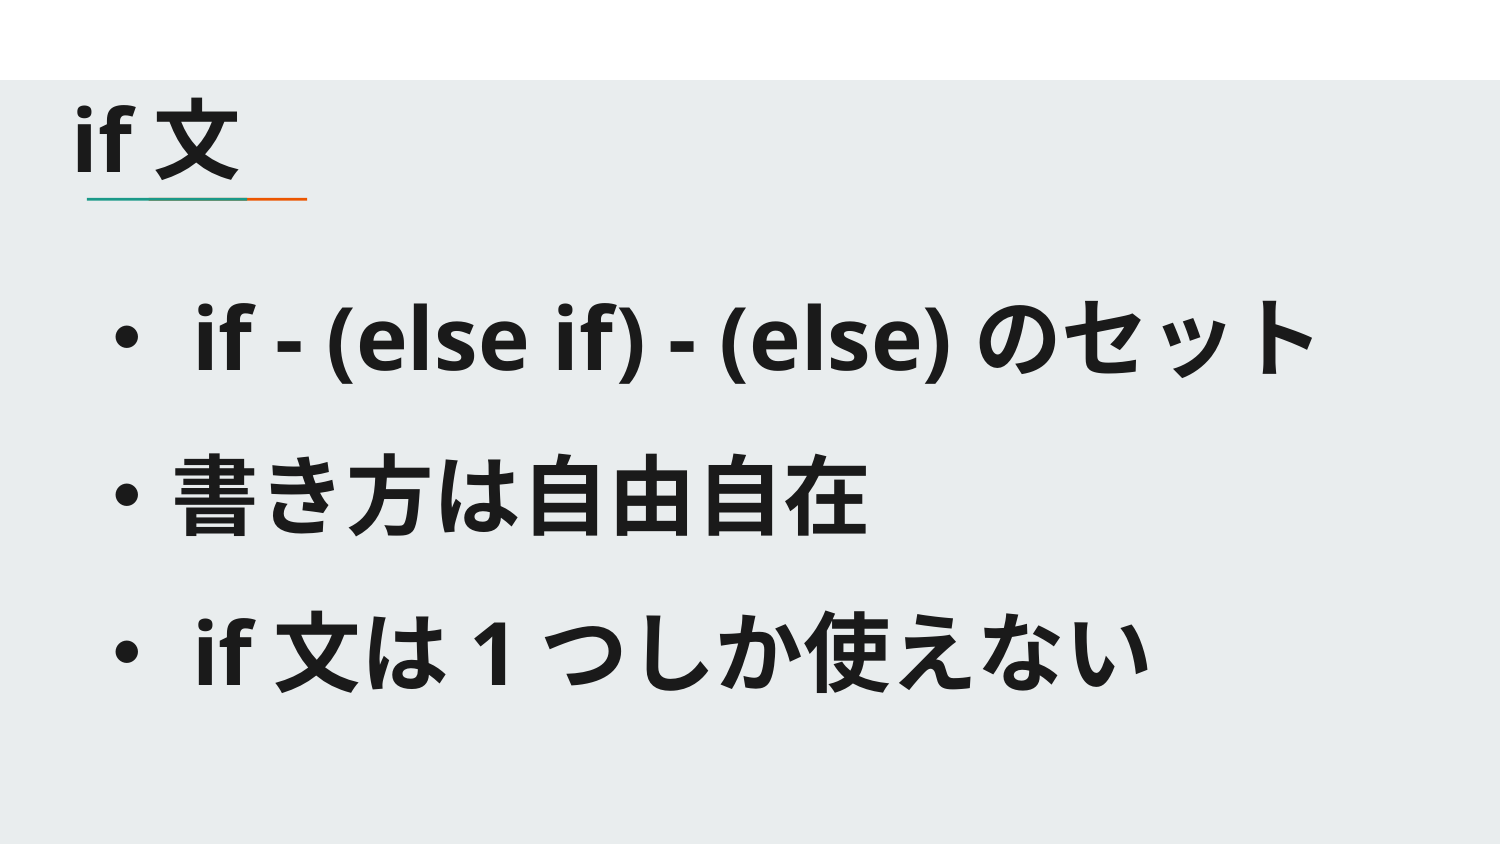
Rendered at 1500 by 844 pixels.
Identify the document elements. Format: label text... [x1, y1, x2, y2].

title ・if - (else if) - (else)のセット ・書き方は自由自在 ・if文は1つしか使えない [68, 215, 1455, 821]
title if文 [56, 54, 374, 221]
